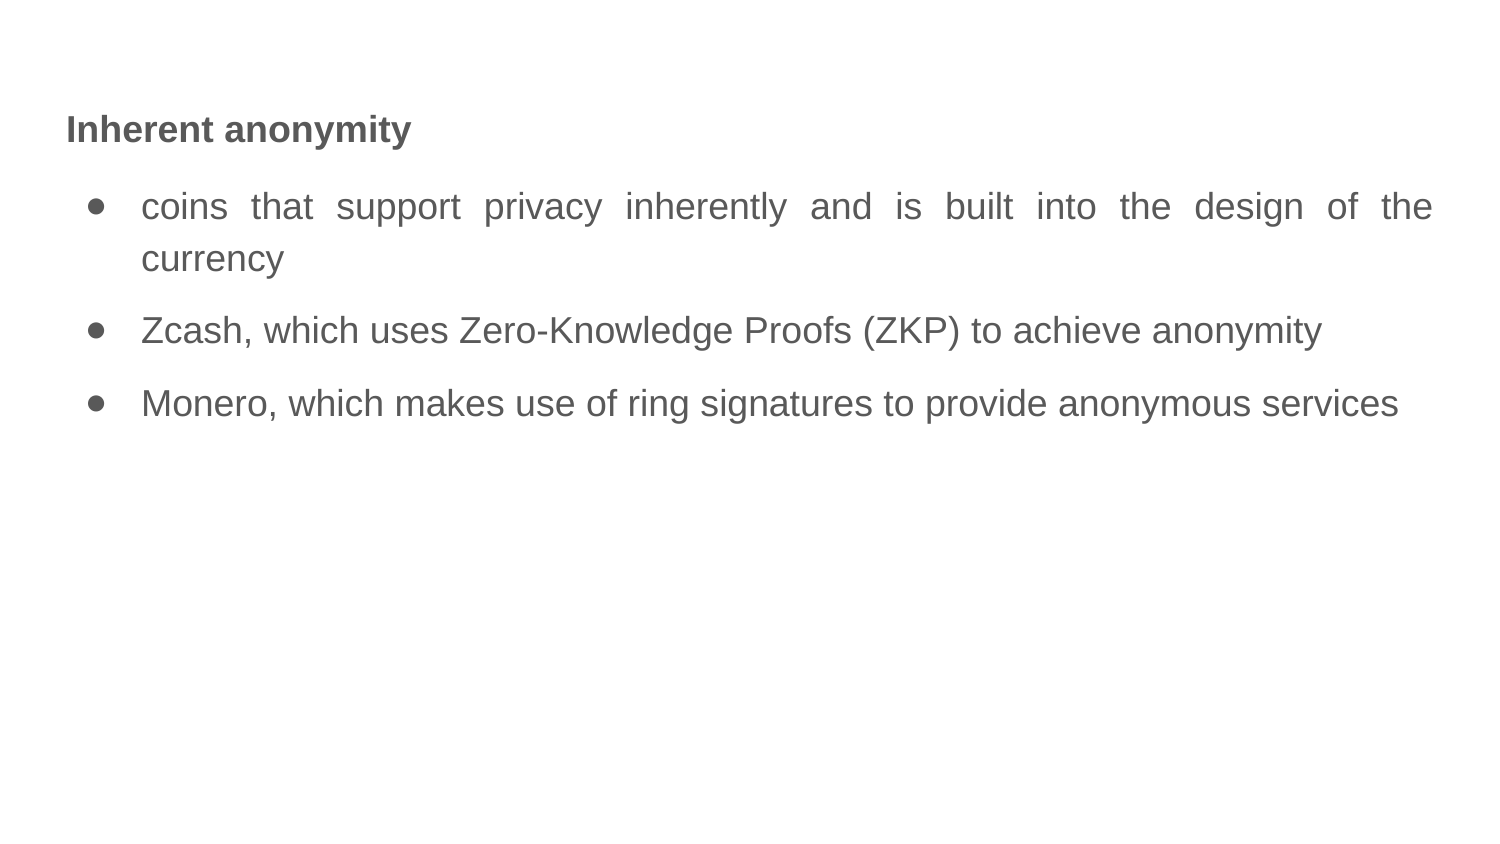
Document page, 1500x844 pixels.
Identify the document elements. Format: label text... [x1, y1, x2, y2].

list Inherent anonymity coins that support privacy inherently and is built into the design of the currency Zcash, which uses Zero-Knowledge Proofs (ZKP) to achieve anonymity Monero, which makes use of ring signatures to provide anonymous services [51, 83, 1449, 750]
